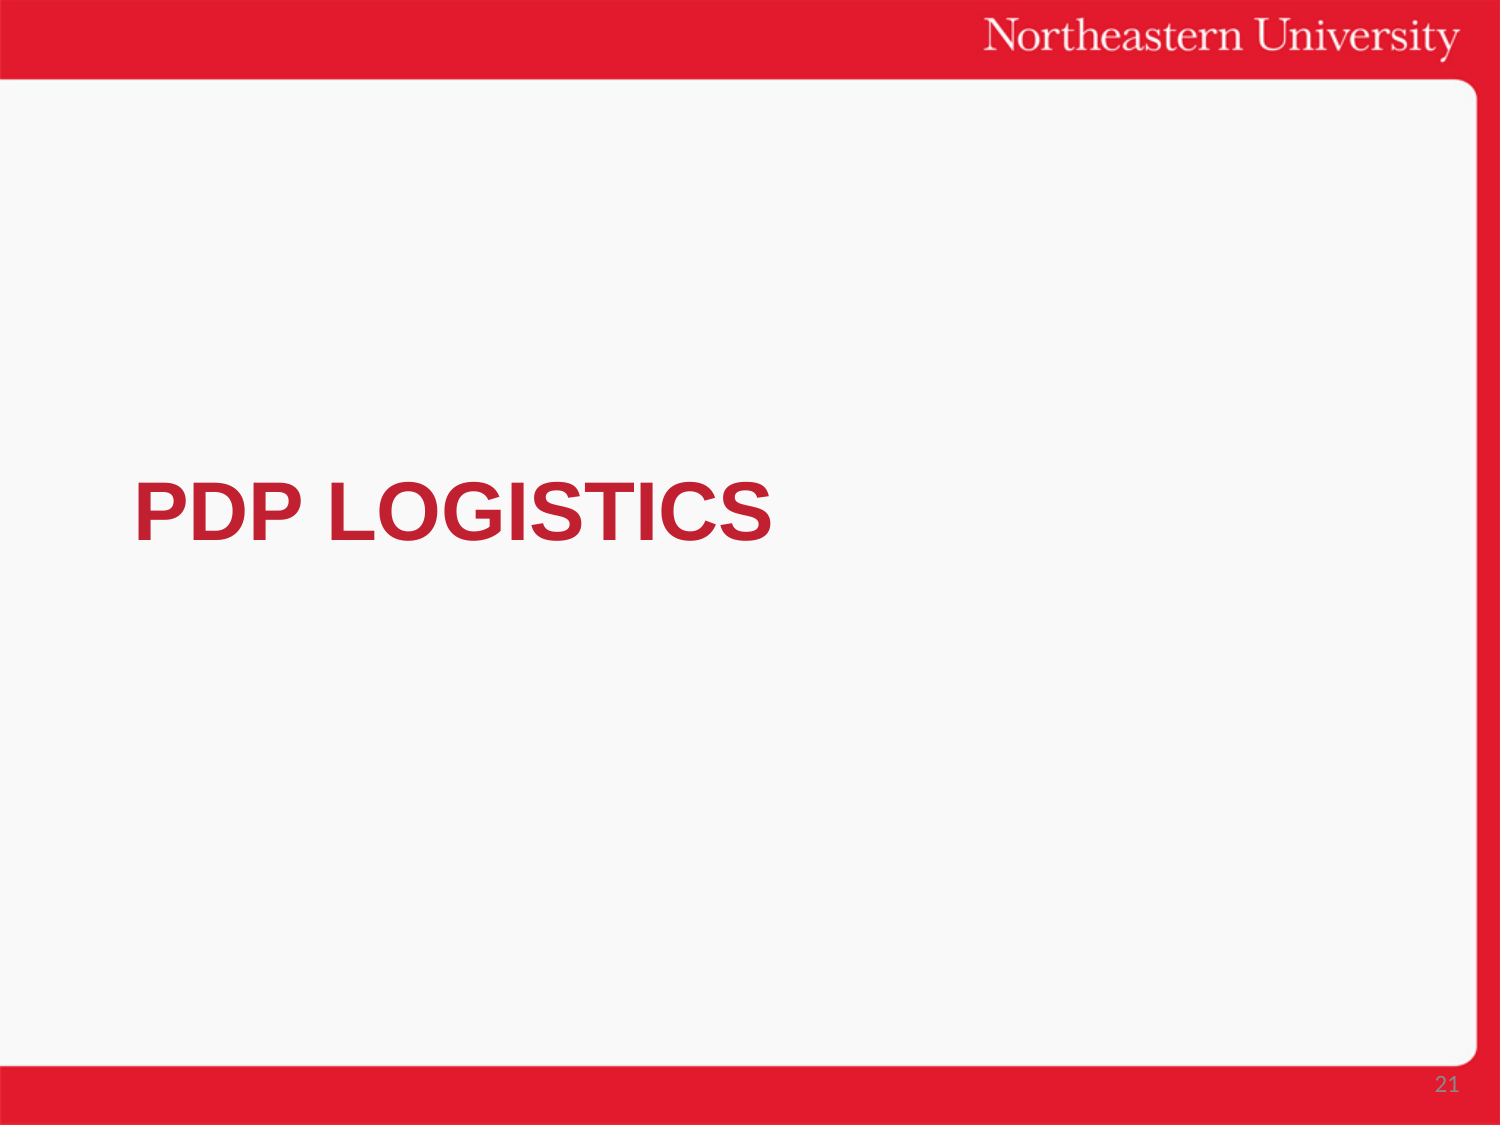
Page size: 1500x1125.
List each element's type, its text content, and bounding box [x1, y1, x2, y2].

picture [0, 0, 1500, 1125]
slide_number 21 [1125, 1052, 1475, 1113]
title PDP Logistics [118, 450, 1394, 674]
